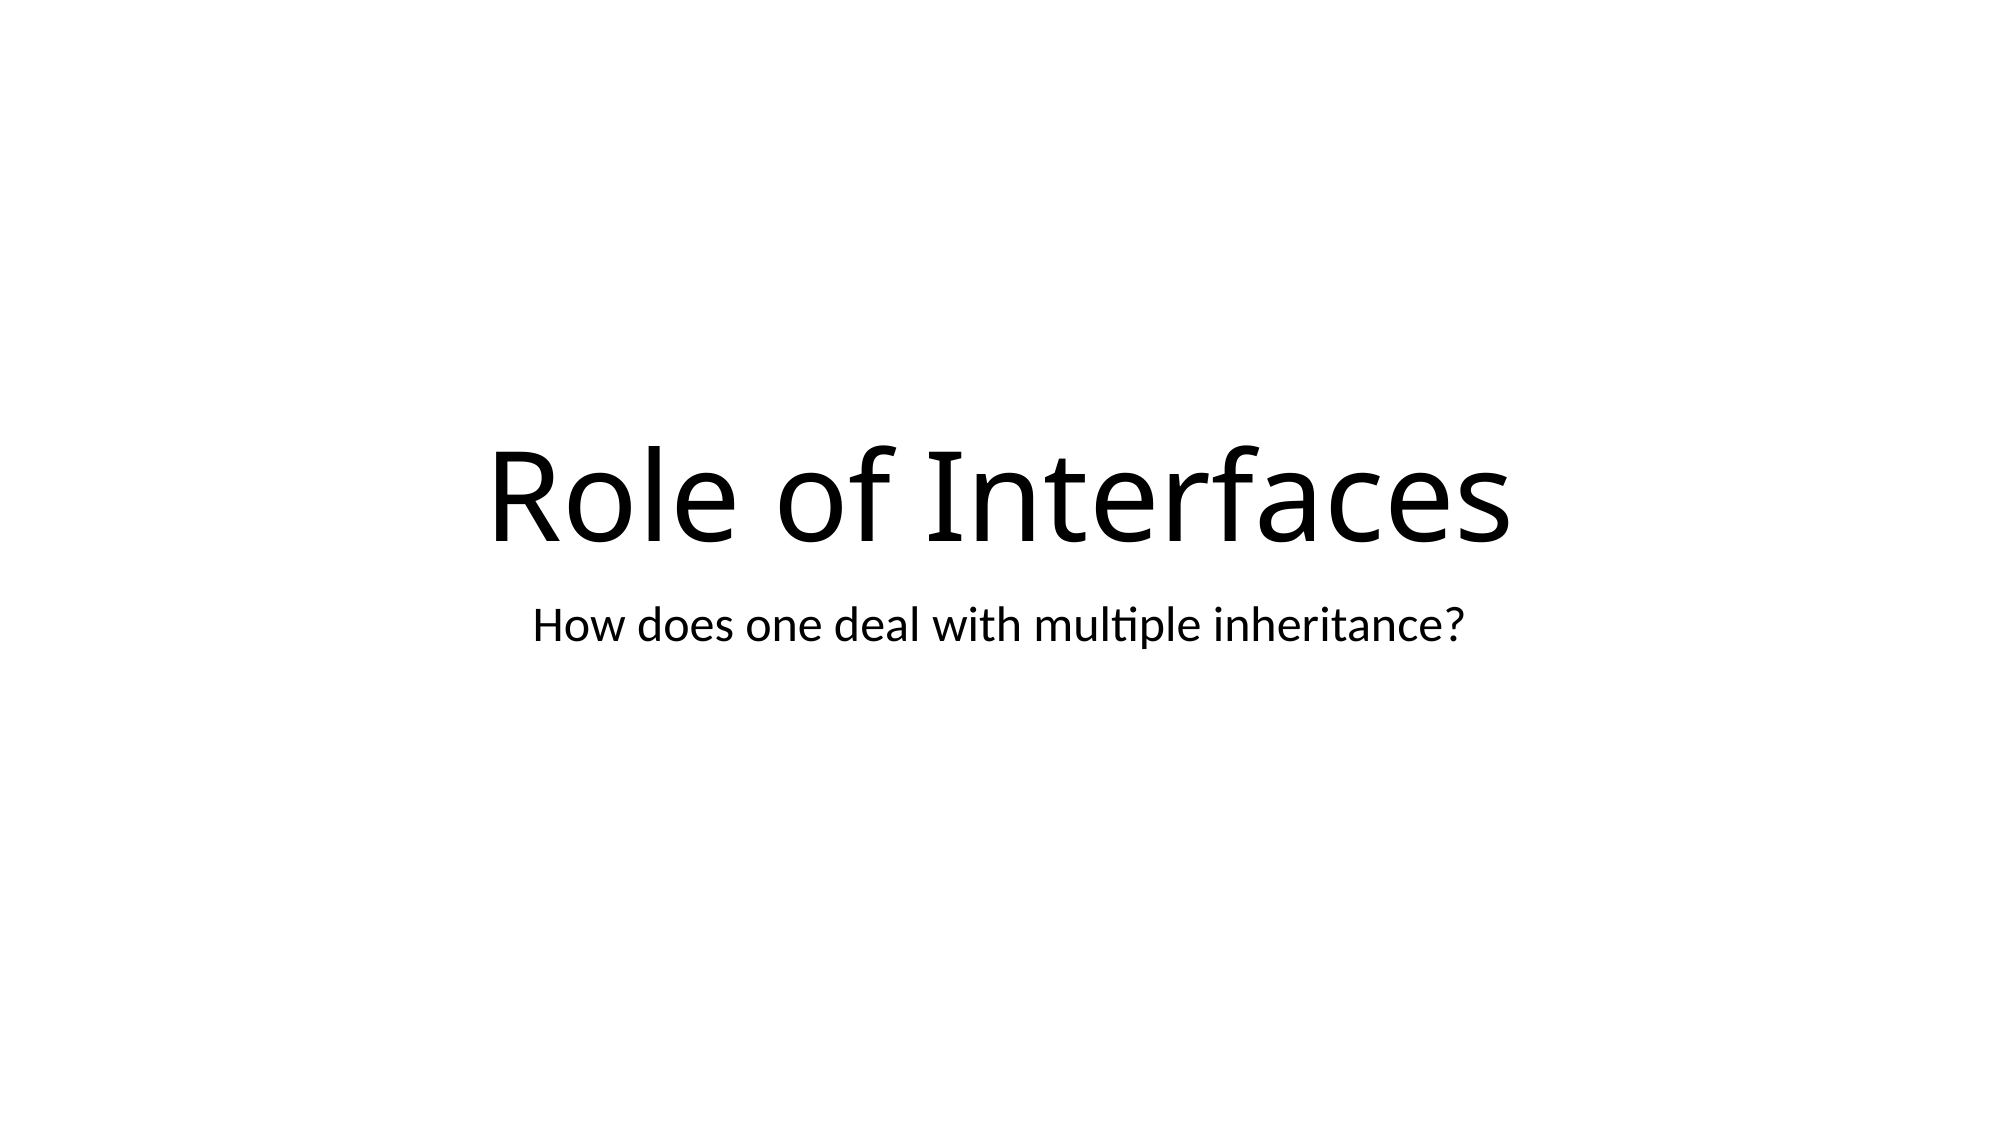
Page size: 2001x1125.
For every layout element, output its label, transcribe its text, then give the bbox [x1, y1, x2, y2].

title Role of Interfaces [249, 184, 1750, 576]
subtitle How does one deal with multiple inheritance? [249, 590, 1750, 863]
